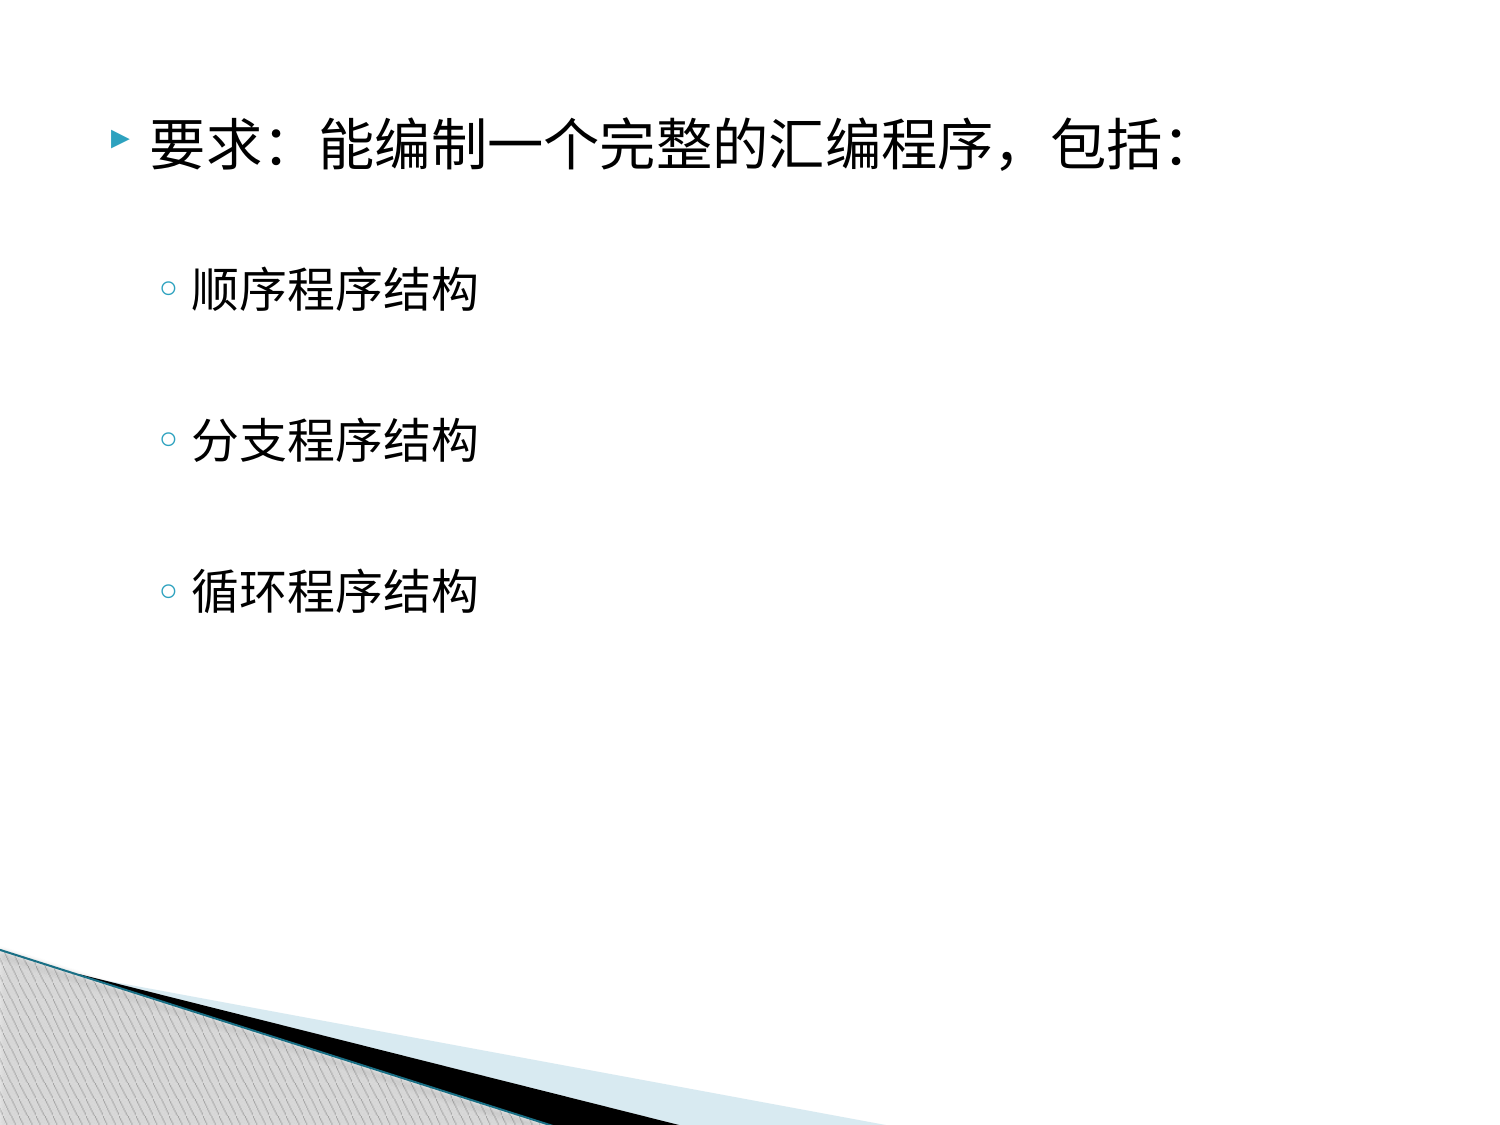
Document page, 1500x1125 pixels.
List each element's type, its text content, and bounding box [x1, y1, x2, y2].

list 要求：能编制一个完整的汇编程序，包括： 顺序程序结构 分支程序结构 循环程序结构 [74, 101, 1426, 986]
